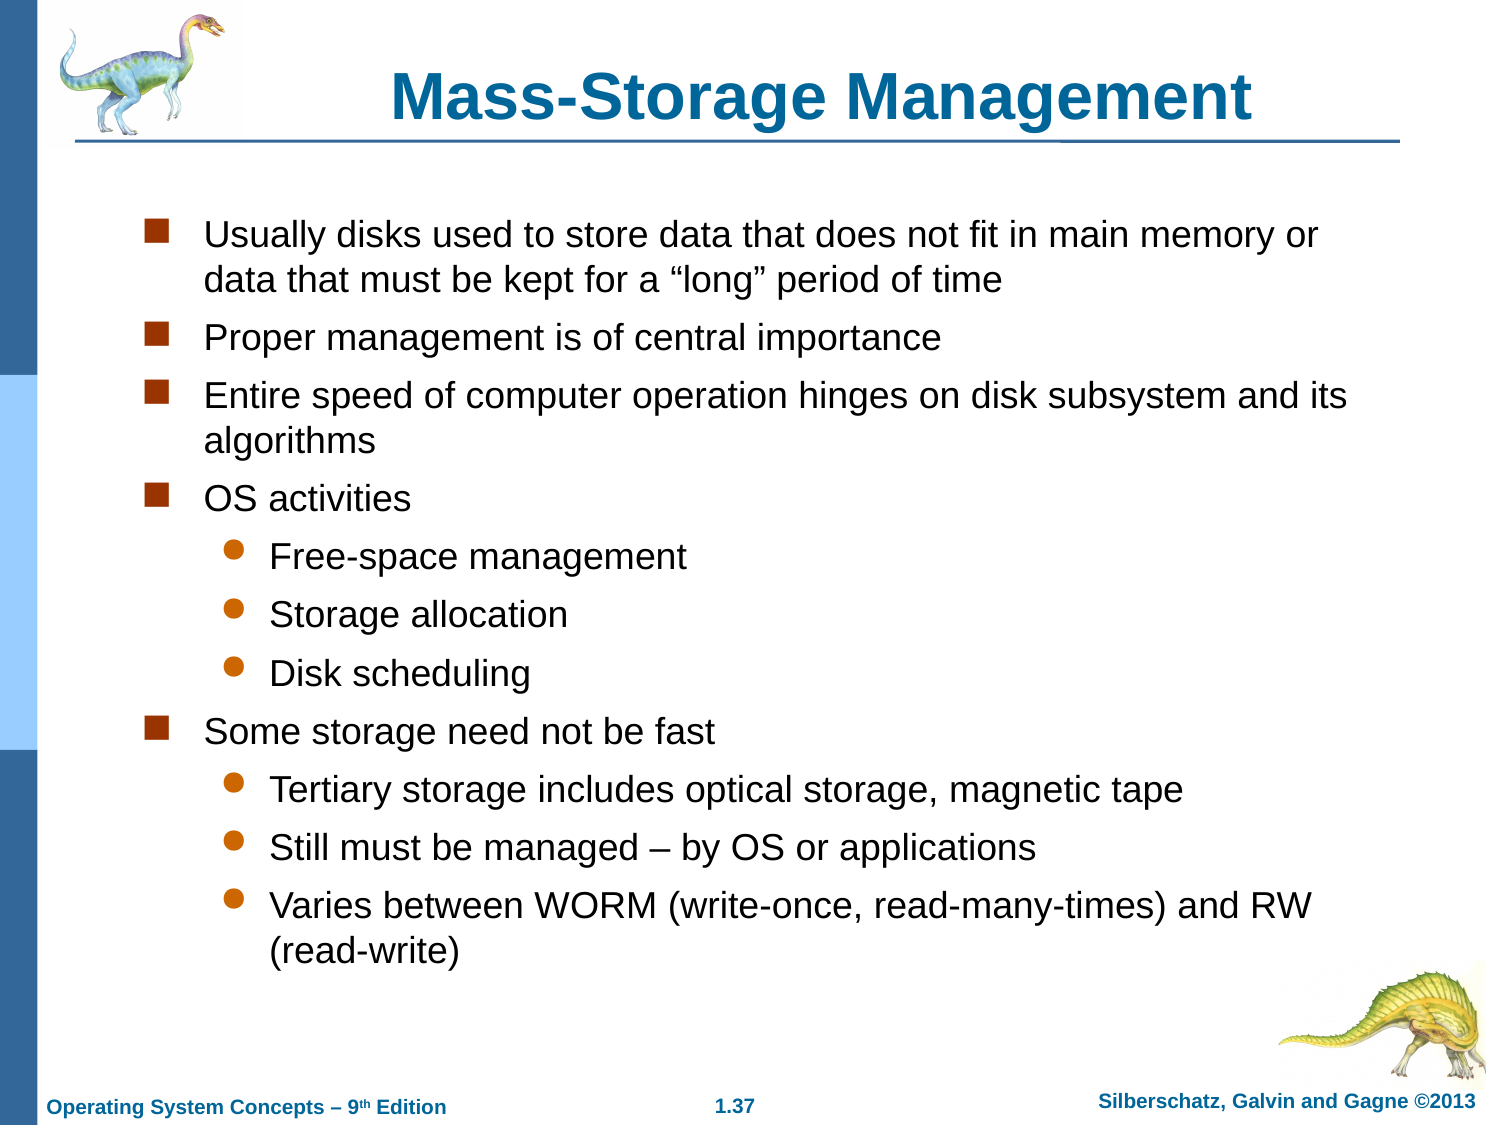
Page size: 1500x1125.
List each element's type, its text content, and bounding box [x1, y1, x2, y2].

title Mass-Storage Management [218, 45, 1425, 141]
picture [1275, 959, 1486, 1090]
picture [46, 0, 243, 149]
list Usually disks used to store data that does not fit in main memory or data that must be kept for a “long” period of time Proper management is of central importance Entire speed of computer operation hinges on disk subsystem and its algorithms OS activities Free-space management Storage allocation Disk scheduling Some storage need not be fast Tertiary storage includes optical storage, magnetic tape Still must be managed – by OS or applications Varies between WORM (write-once, read-many-times) and RW (read-write) [132, 202, 1375, 1013]
